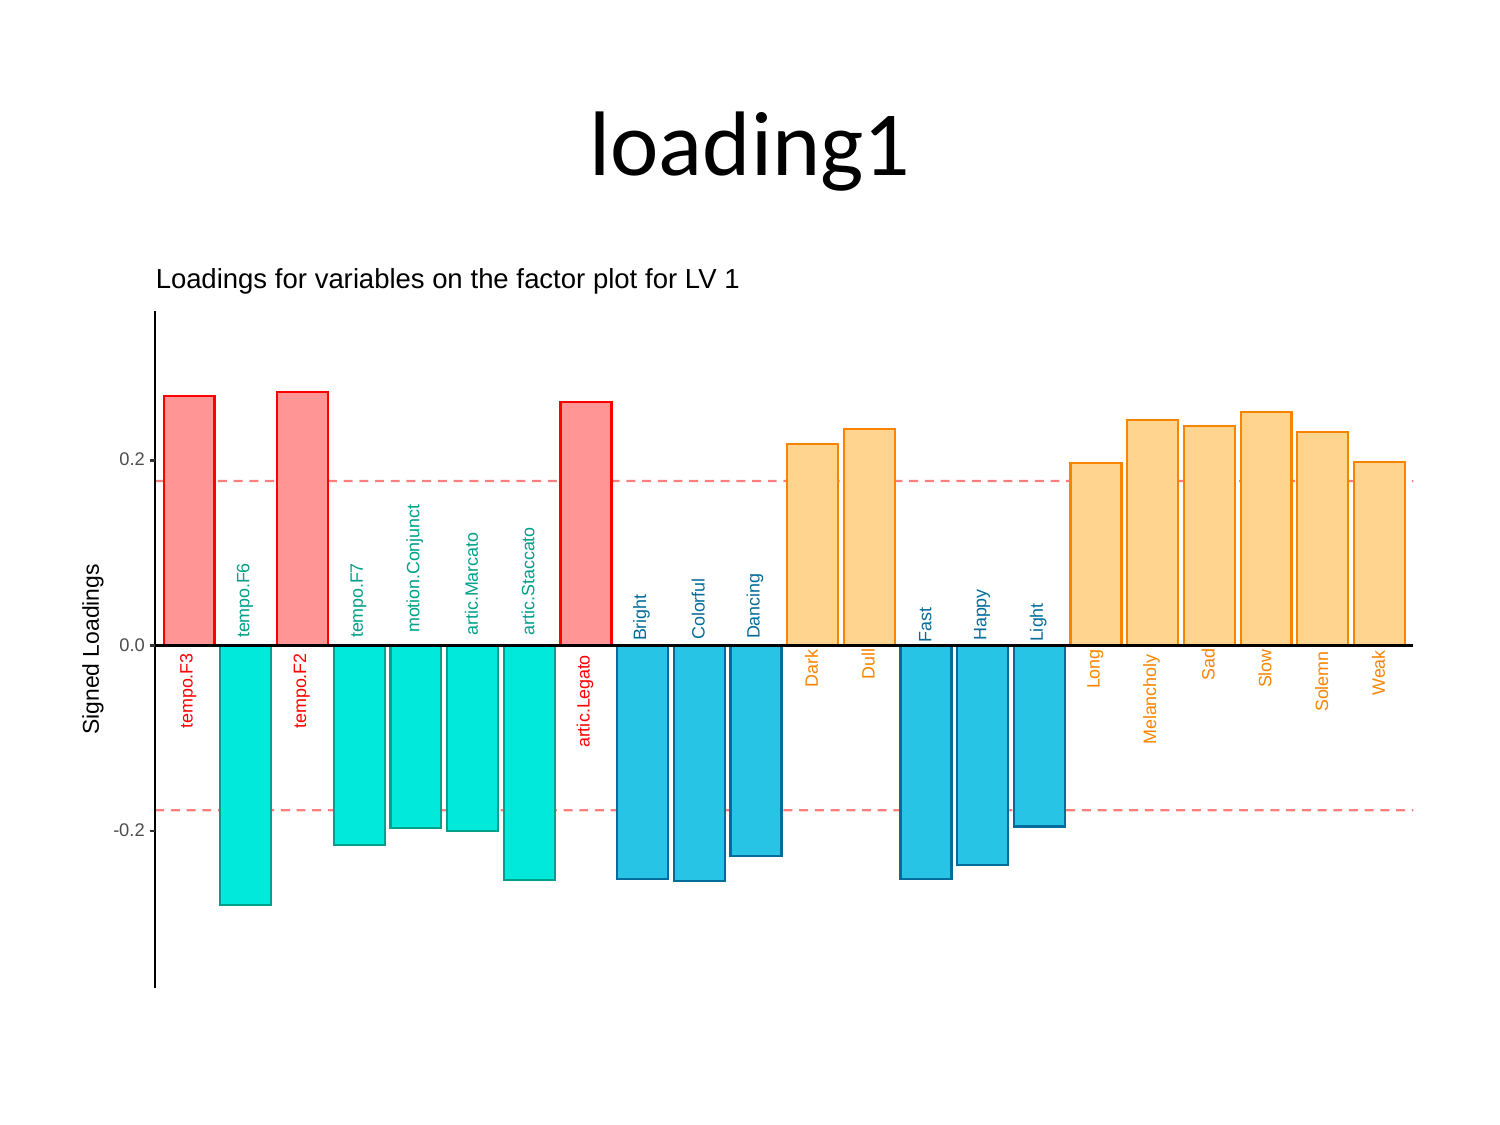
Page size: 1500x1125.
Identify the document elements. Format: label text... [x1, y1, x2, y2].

title loading1 [75, 45, 1425, 233]
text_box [74, 262, 1426, 1006]
